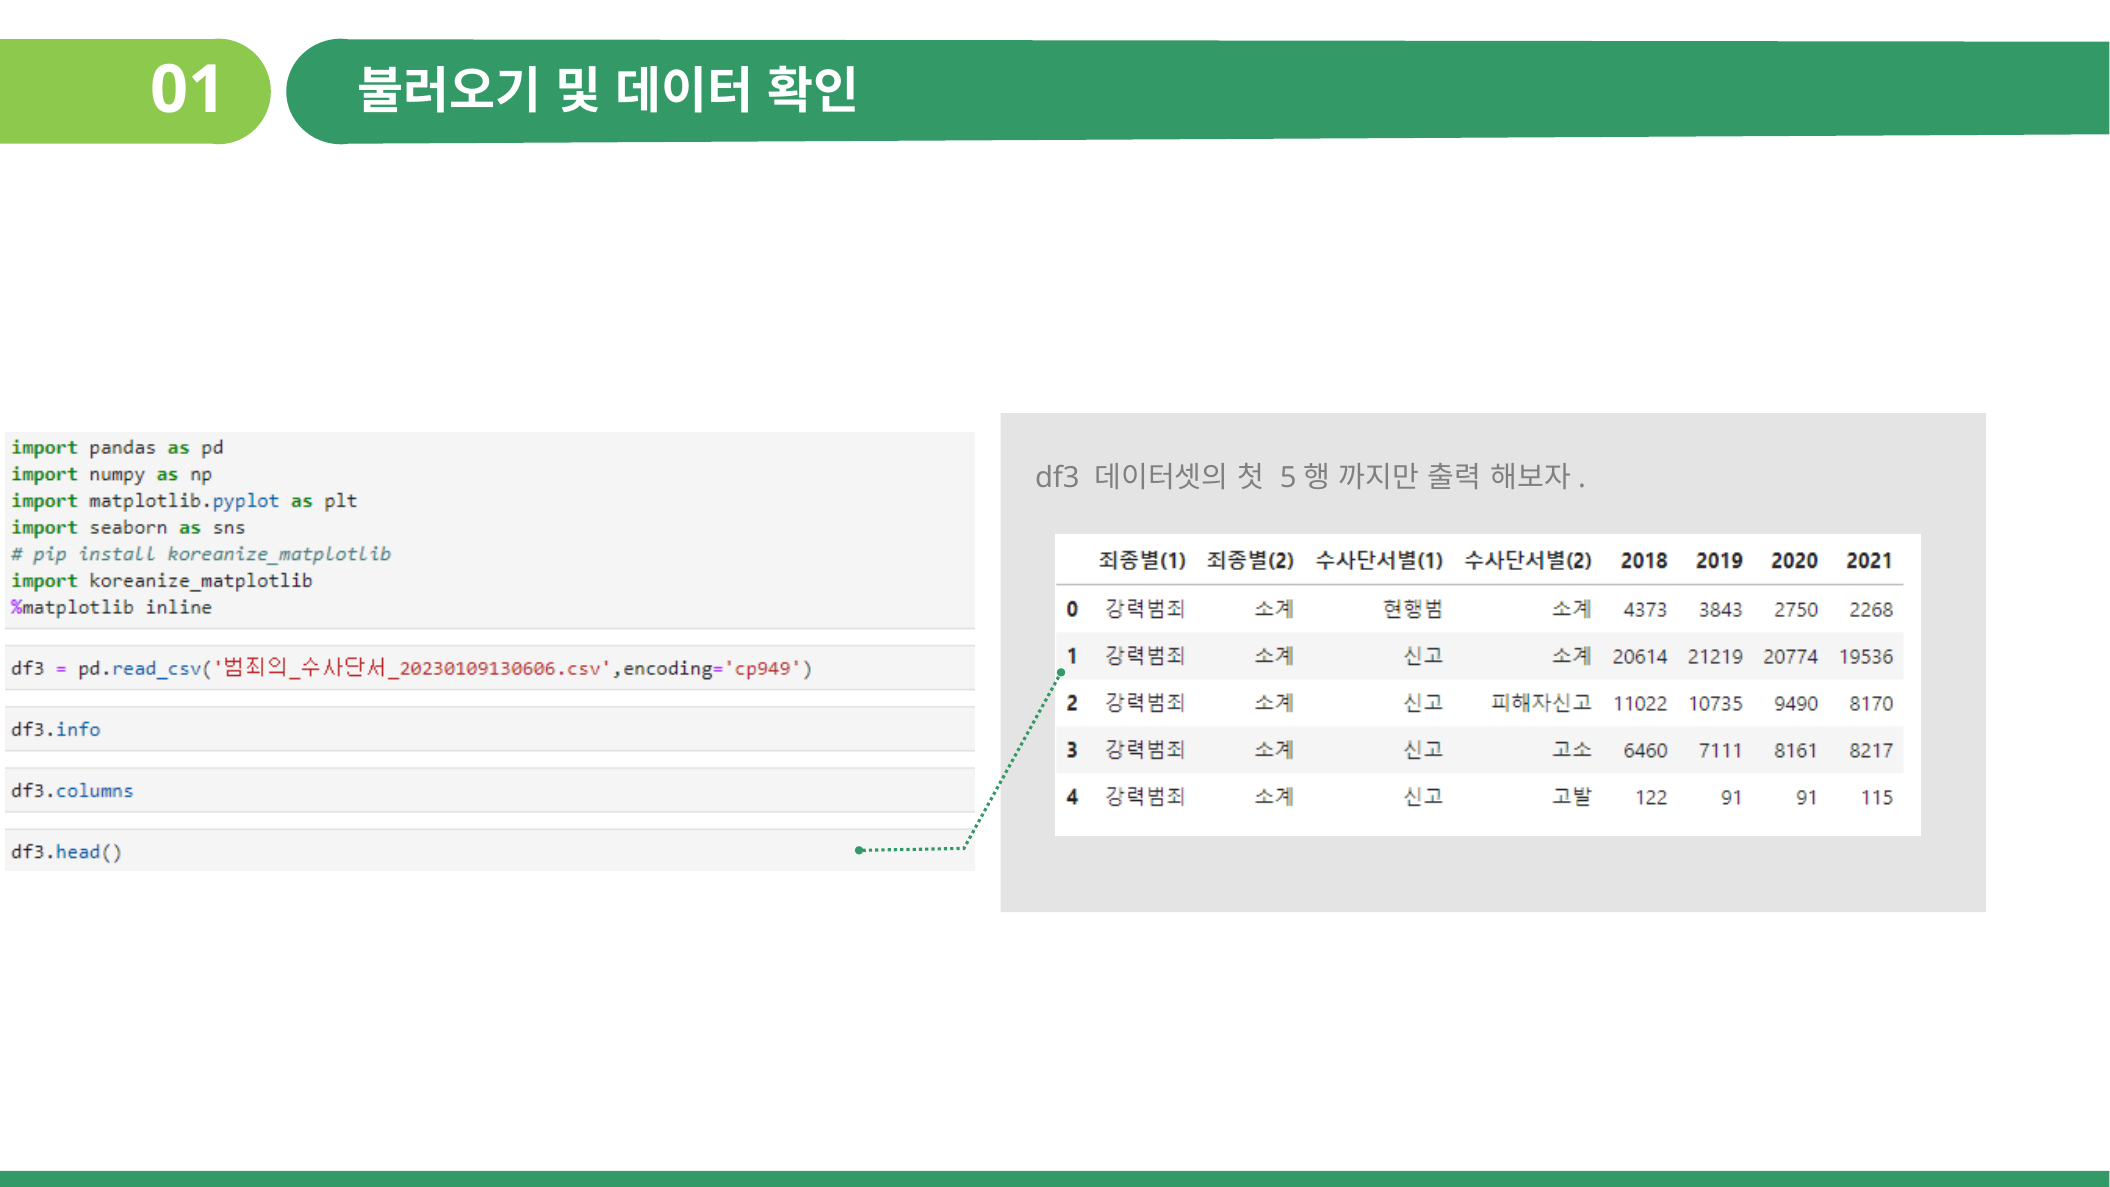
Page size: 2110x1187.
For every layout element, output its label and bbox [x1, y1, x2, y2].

text_box [0, 38, 2110, 1187]
picture [5, 432, 975, 871]
picture [1055, 534, 1921, 836]
